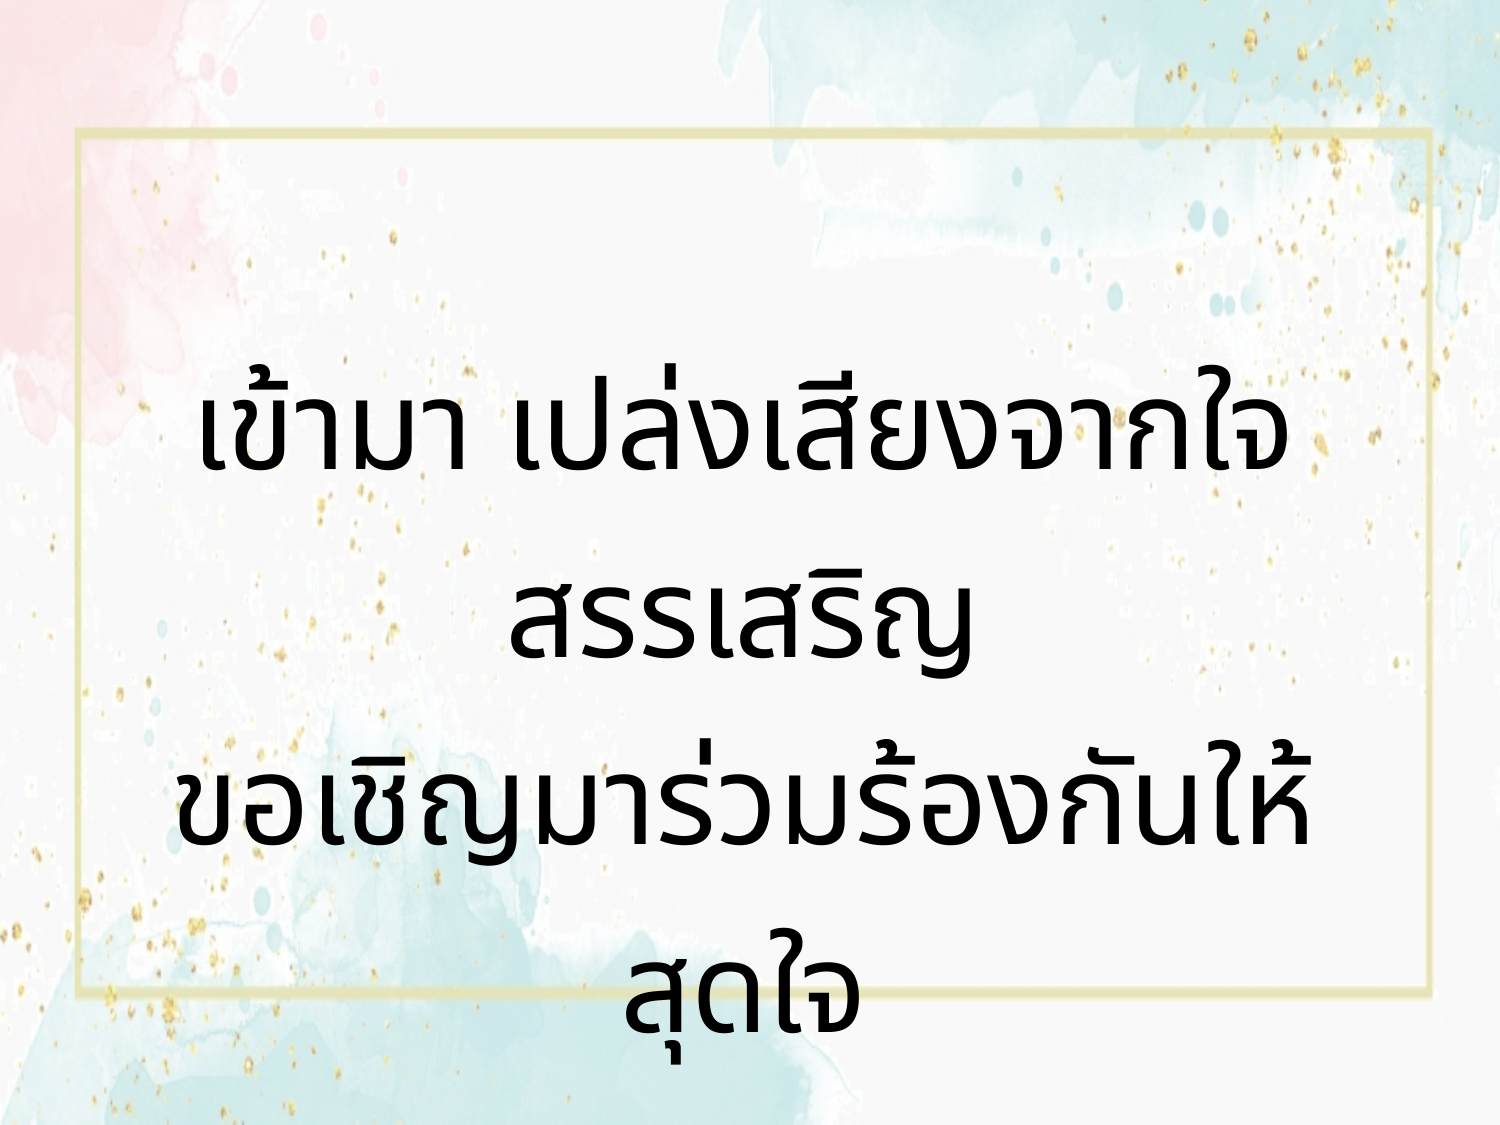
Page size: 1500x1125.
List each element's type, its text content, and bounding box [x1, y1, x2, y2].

text_box เข้ามา เปล่งเสียงจากใจสรรเสริญ ขอเชิญมาร่วมร้องกันให้สุดใจ [62, 299, 1425, 1065]
